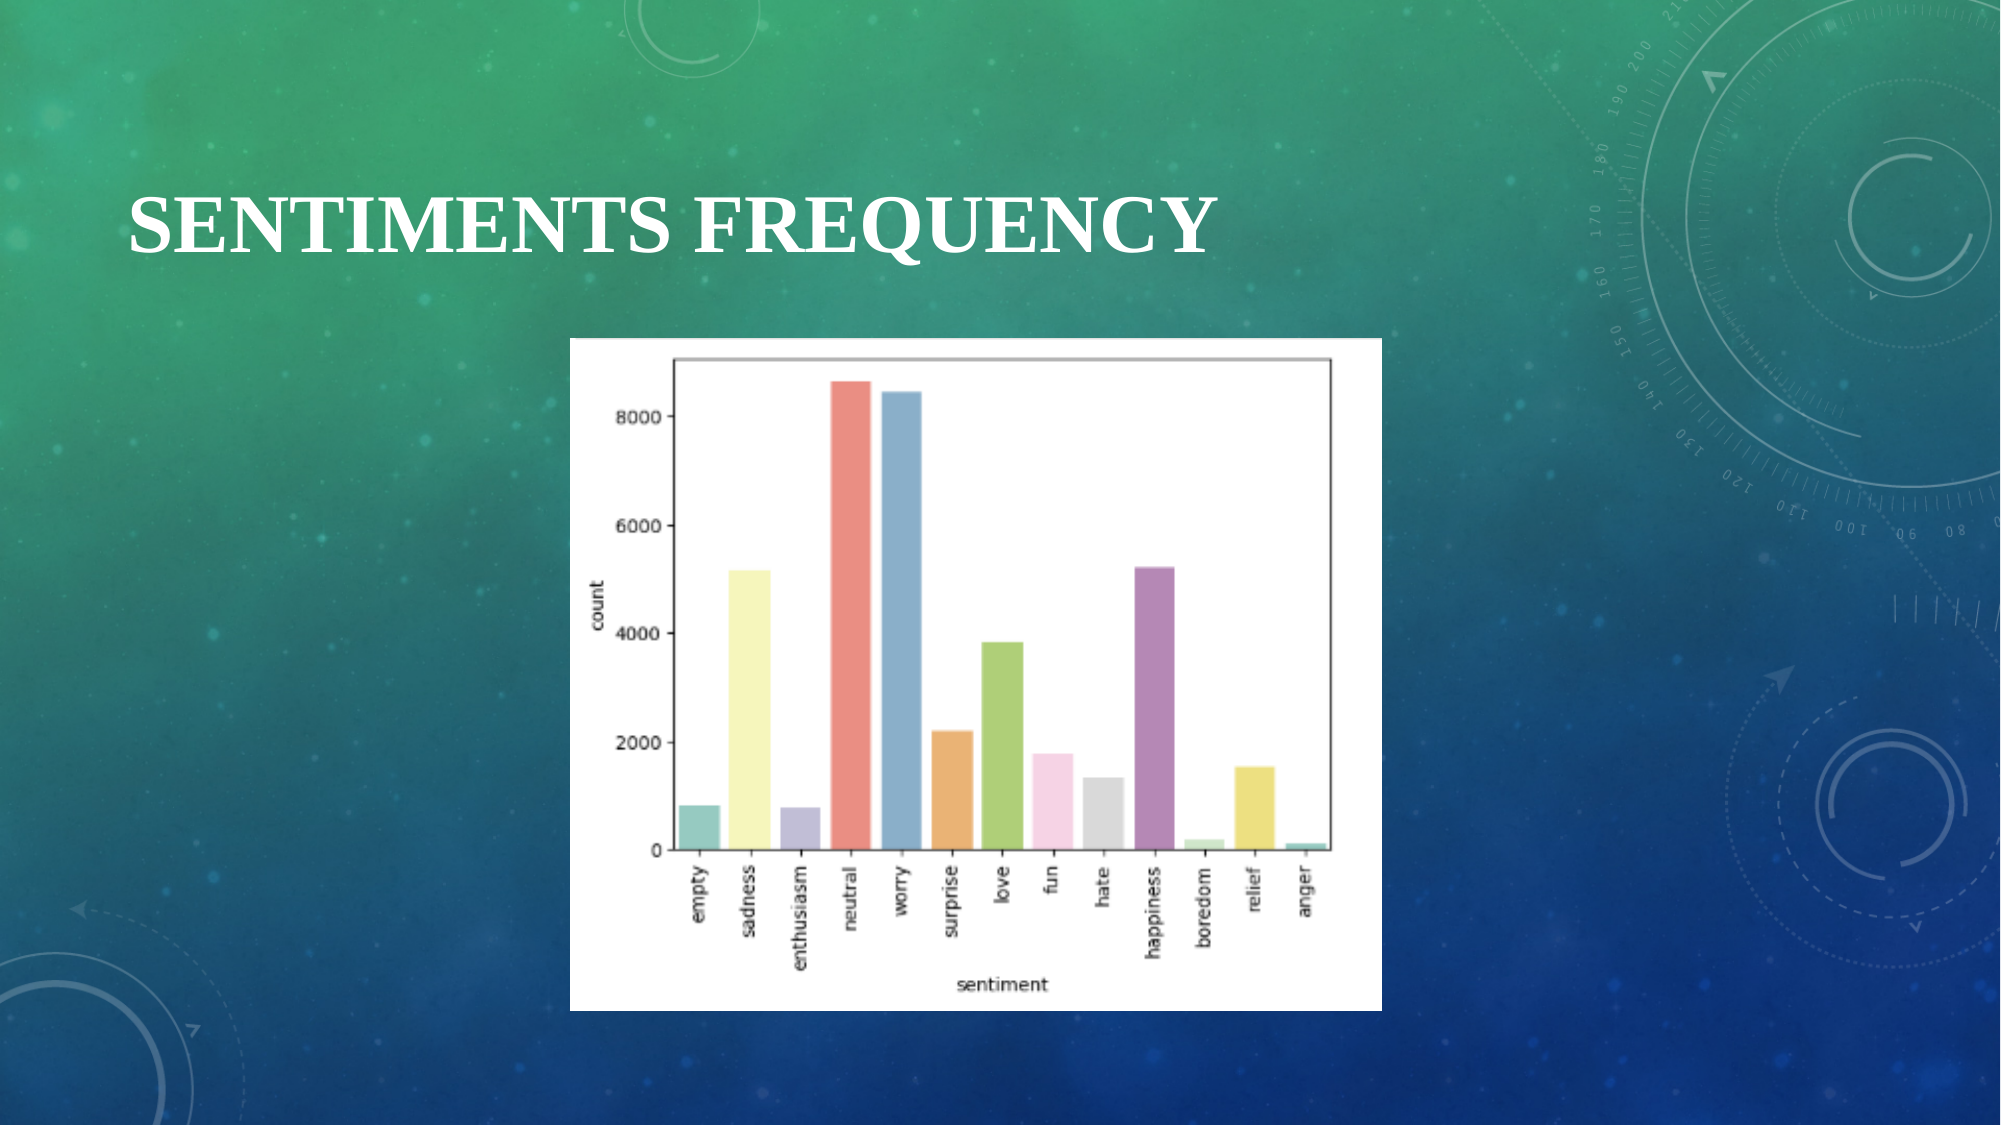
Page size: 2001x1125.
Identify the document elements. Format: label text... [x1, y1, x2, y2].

title Sentiments frequency [112, 99, 1775, 339]
picture [0, 0, 2001, 1125]
